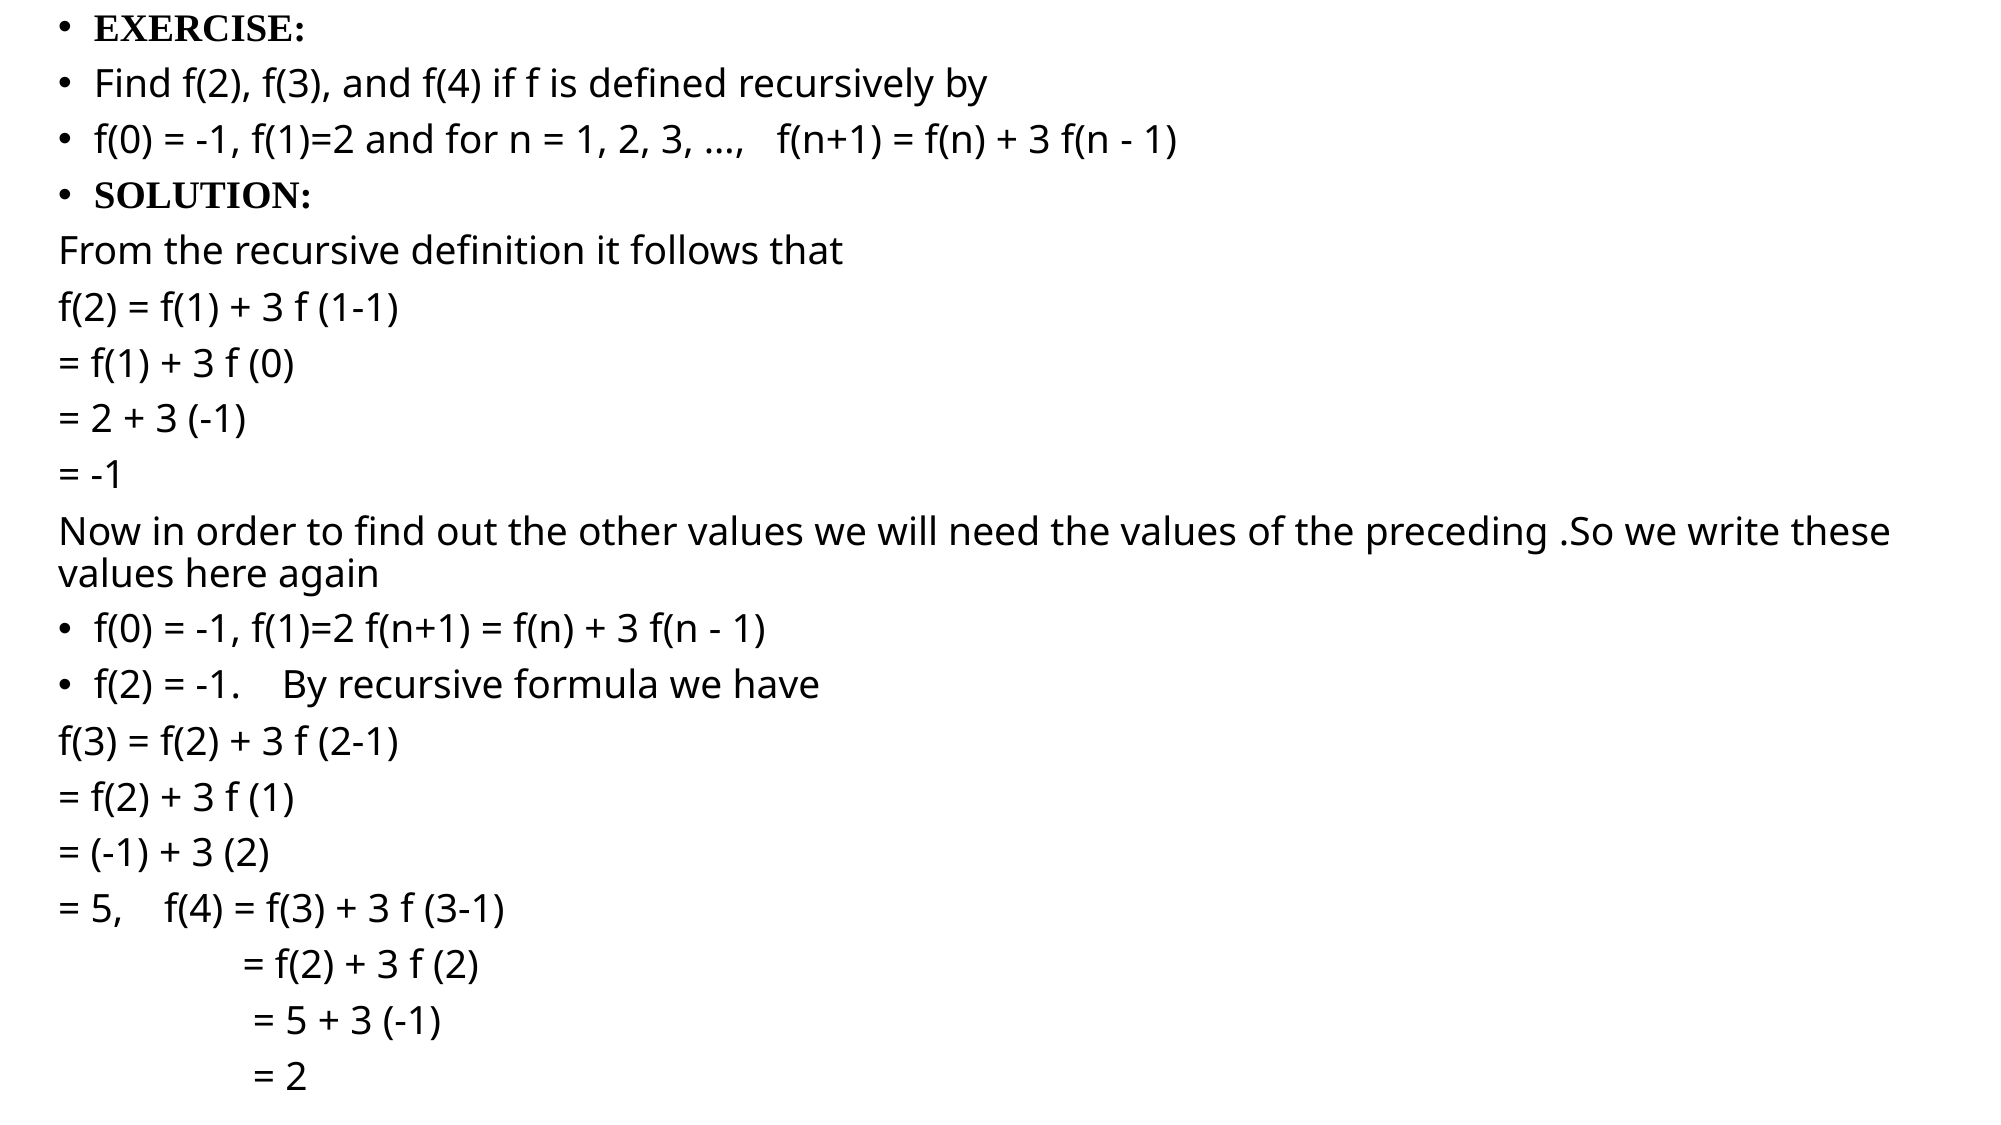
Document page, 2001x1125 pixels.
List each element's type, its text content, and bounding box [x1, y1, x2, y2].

list EXERCISE: Find f(2), f(3), and f(4) if f is defined recursively by f(0) = -1, f(1)=2 and for n = 1, 2, 3, …, f(n+1) = f(n) + 3 f(n - 1) SOLUTION: From the recursive definition it follows that f(2) = f(1) + 3 f (1-1) = f(1) + 3 f (0) = 2 + 3 (-1) = -1 Now in order to find out the other values we will need the values of the preceding .So we write these values here again f(0) = -1, f(1)=2 f(n+1) = f(n) + 3 f(n - 1) f(2) = -1. By recursive formula we have f(3) = f(2) + 3 f (2-1) = f(2) + 3 f (1) = (-1) + 3 (2) = 5, f(4) = f(3) + 3 f (3-1) = f(2) + 3 f (2) = 5 + 3 (-1) = 2 [43, 0, 1966, 1110]
